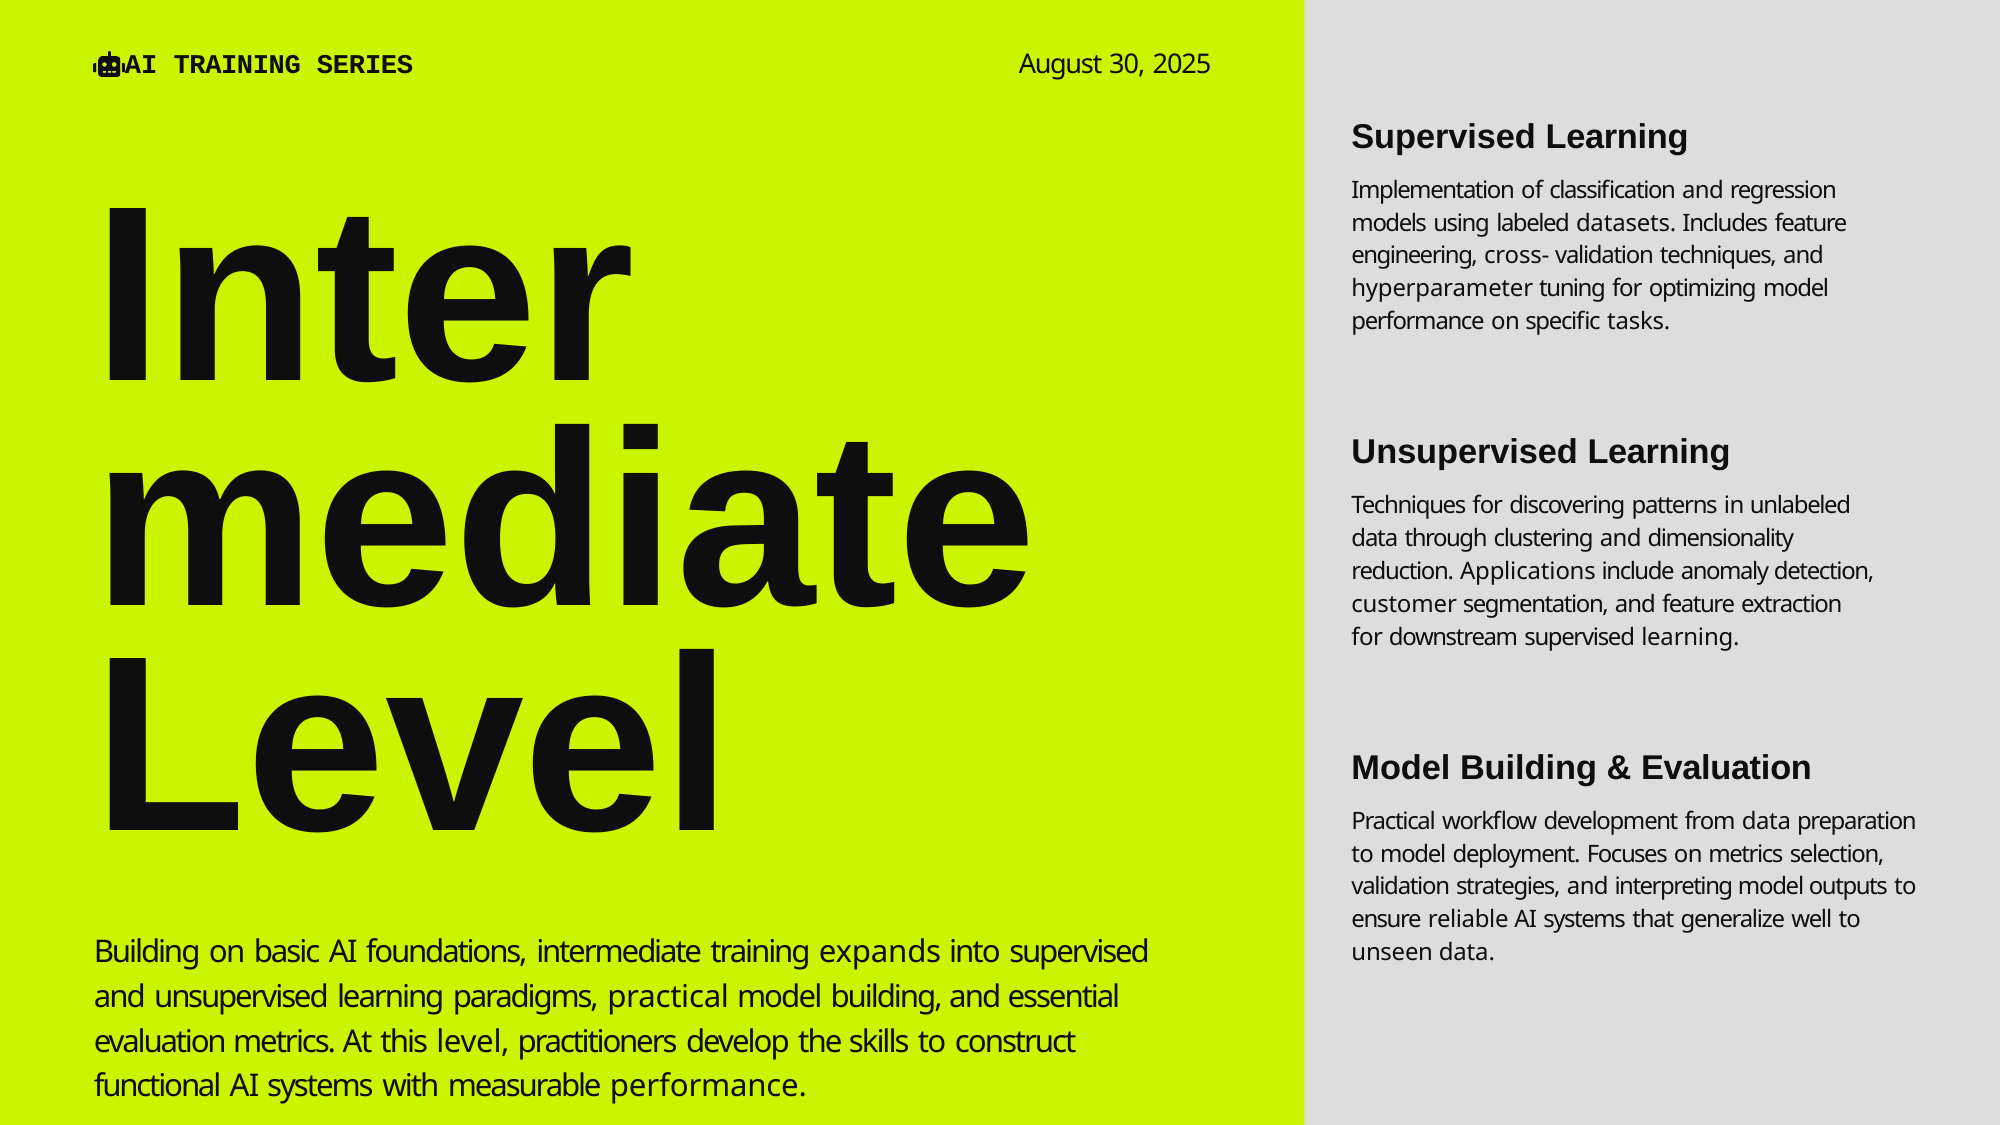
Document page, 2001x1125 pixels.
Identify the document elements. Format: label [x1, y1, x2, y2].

text_box [0, 0, 2000, 1125]
